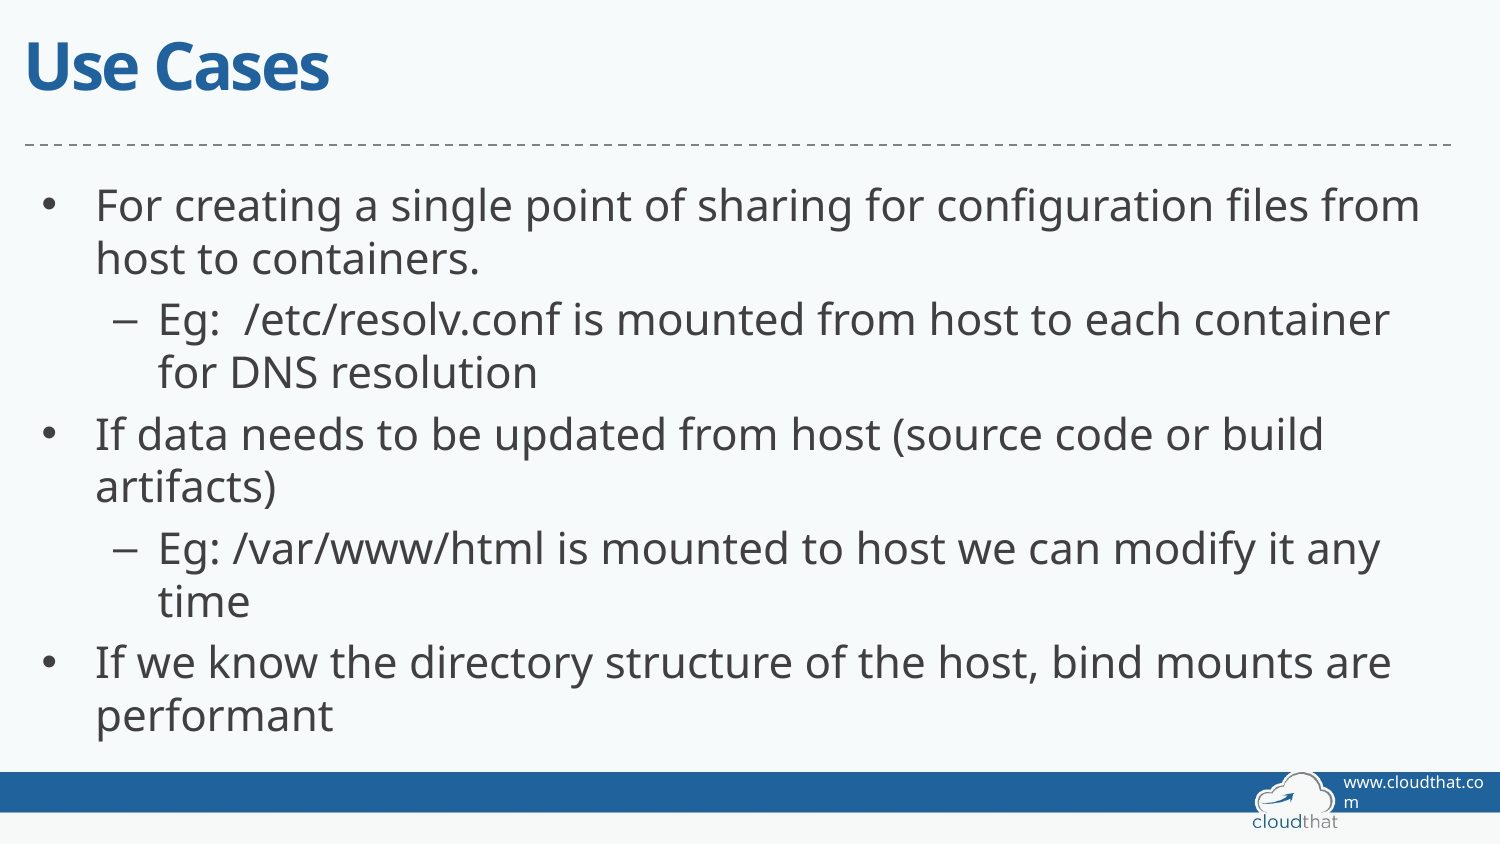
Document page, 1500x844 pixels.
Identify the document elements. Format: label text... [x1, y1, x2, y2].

title Use Cases [23, 23, 1451, 104]
list For creating a single point of sharing for configuration files from host to containers. Eg: /etc/resolv.conf is mounted from host to each container for DNS resolution If data needs to be updated from host (source code or build artifacts) Eg: /var/www/html is mounted to host we can modify it any time If we know the directory structure of the host, bind mounts are performant [26, 170, 1451, 752]
picture [0, 769, 1500, 843]
